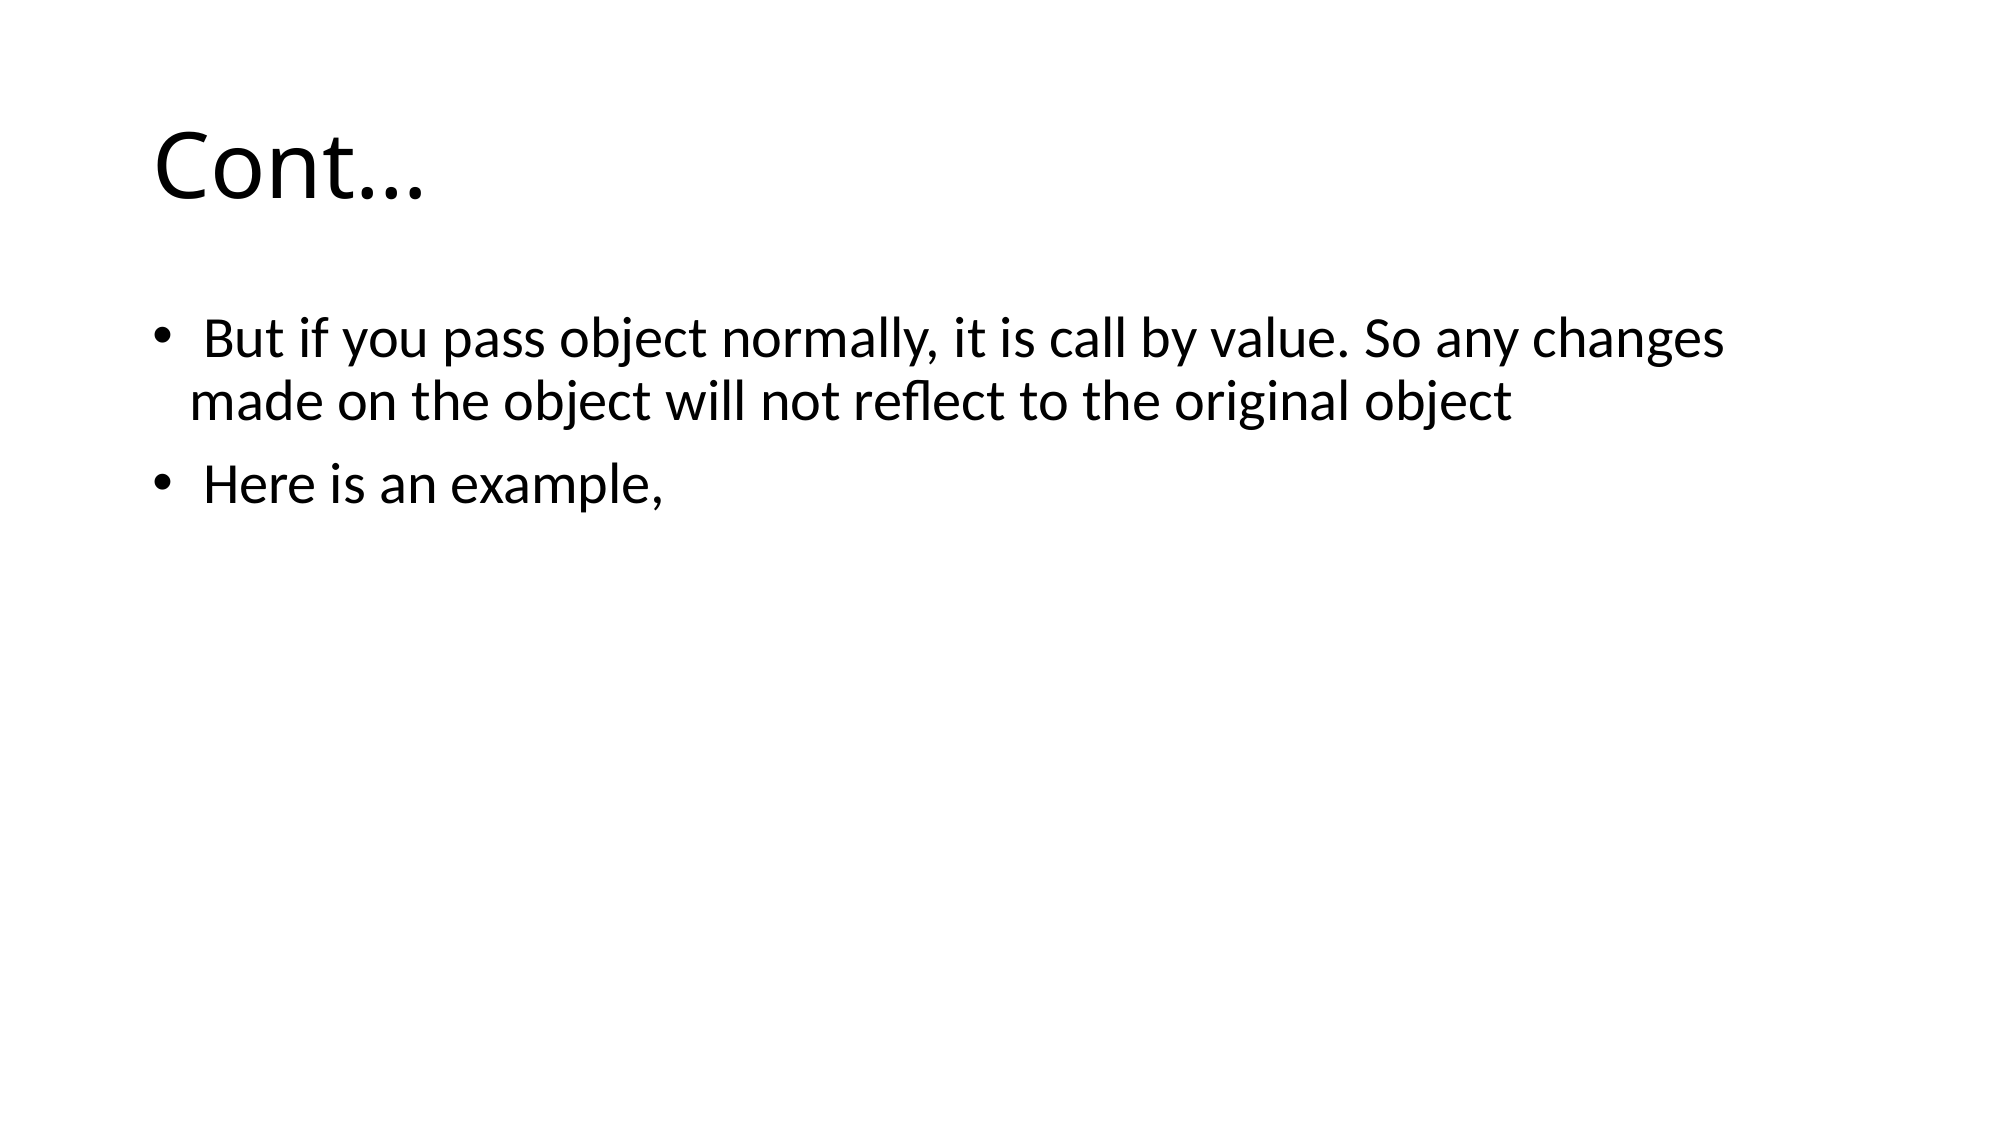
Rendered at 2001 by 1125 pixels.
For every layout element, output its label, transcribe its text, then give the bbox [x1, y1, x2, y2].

title Cont… [137, 59, 1863, 278]
list But if you pass object normally, it is call by value. So any changes made on the object will not reflect to the original object Here is an example, [137, 299, 1863, 1014]
